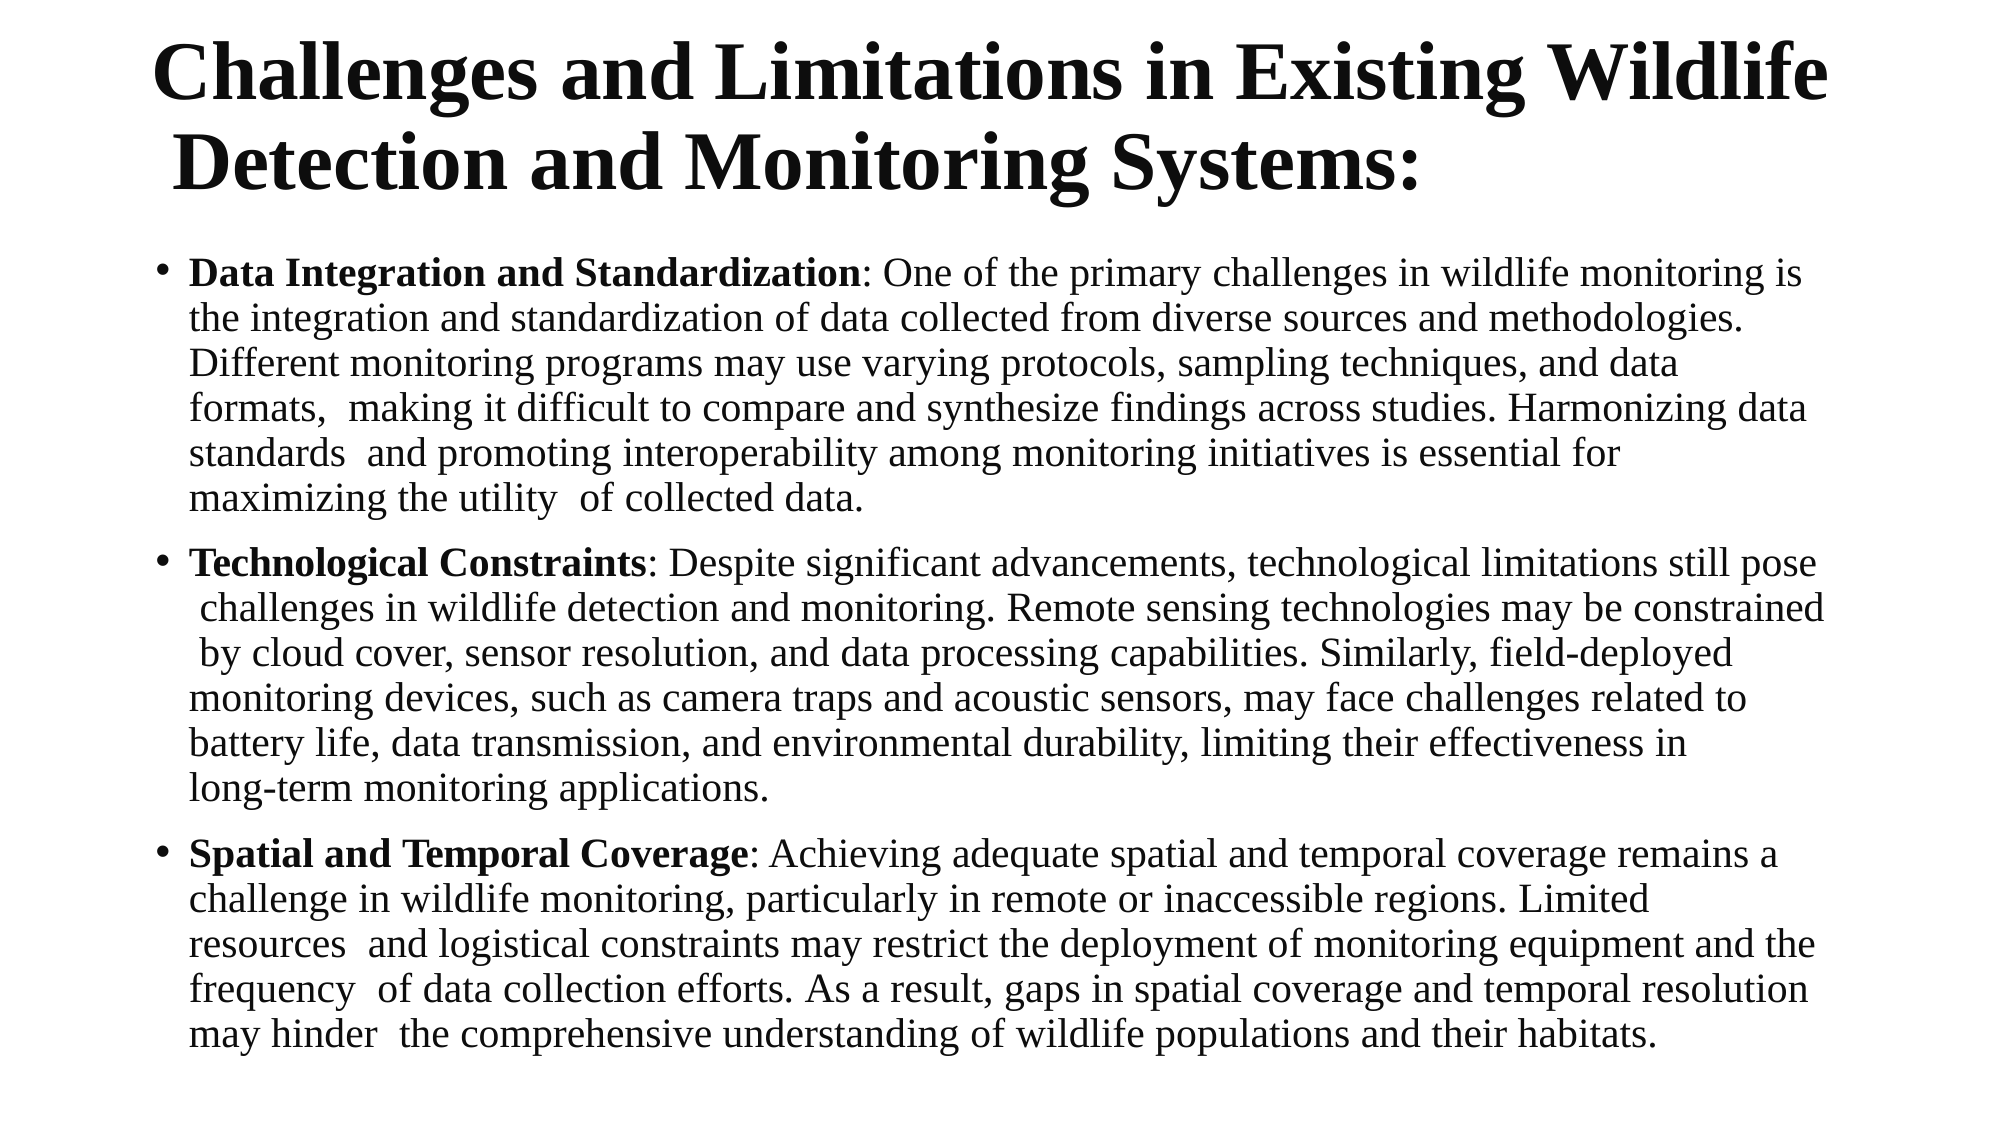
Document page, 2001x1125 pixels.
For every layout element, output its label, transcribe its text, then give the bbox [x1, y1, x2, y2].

text_box Data Integration and Standardization: One of the primary challenges in wildlife monitoring is the integration and standardization of data collected from diverse sources and methodologies. Different monitoring programs may use varying protocols, sampling techniques, and data formats, making it difficult to compare and synthesize findings across studies. Harmonizing data standards and promoting interoperability among monitoring initiatives is essential for maximizing the utility of collected data. Technological Constraints: Despite significant advancements, technological limitations still pose challenges in wildlife detection and monitoring. Remote sensing technologies may be constrained by cloud cover, sensor resolution, and data processing capabilities. Similarly, field-deployed monitoring devices, such as camera traps and acoustic sensors, may face challenges related to battery life, data transmission, and environmental durability, limiting their effectiveness in long-term monitoring applications. Spatial and Temporal Coverage: Achieving adequate spatial and temporal coverage remains a challenge in wildlife monitoring, particularly in remote or inaccessible regions. Limited resources and logistical constraints may restrict the deployment of monitoring equipment and the frequency of data collection efforts. As a result, gaps in spatial coverage and temporal resolution may hinder the comprehensive understanding of wildlife populations and their habitats. [153, 241, 1827, 1056]
title Challenges and Limitations in Existing Wildlife Detection and Monitoring Systems: [149, 12, 1851, 215]
